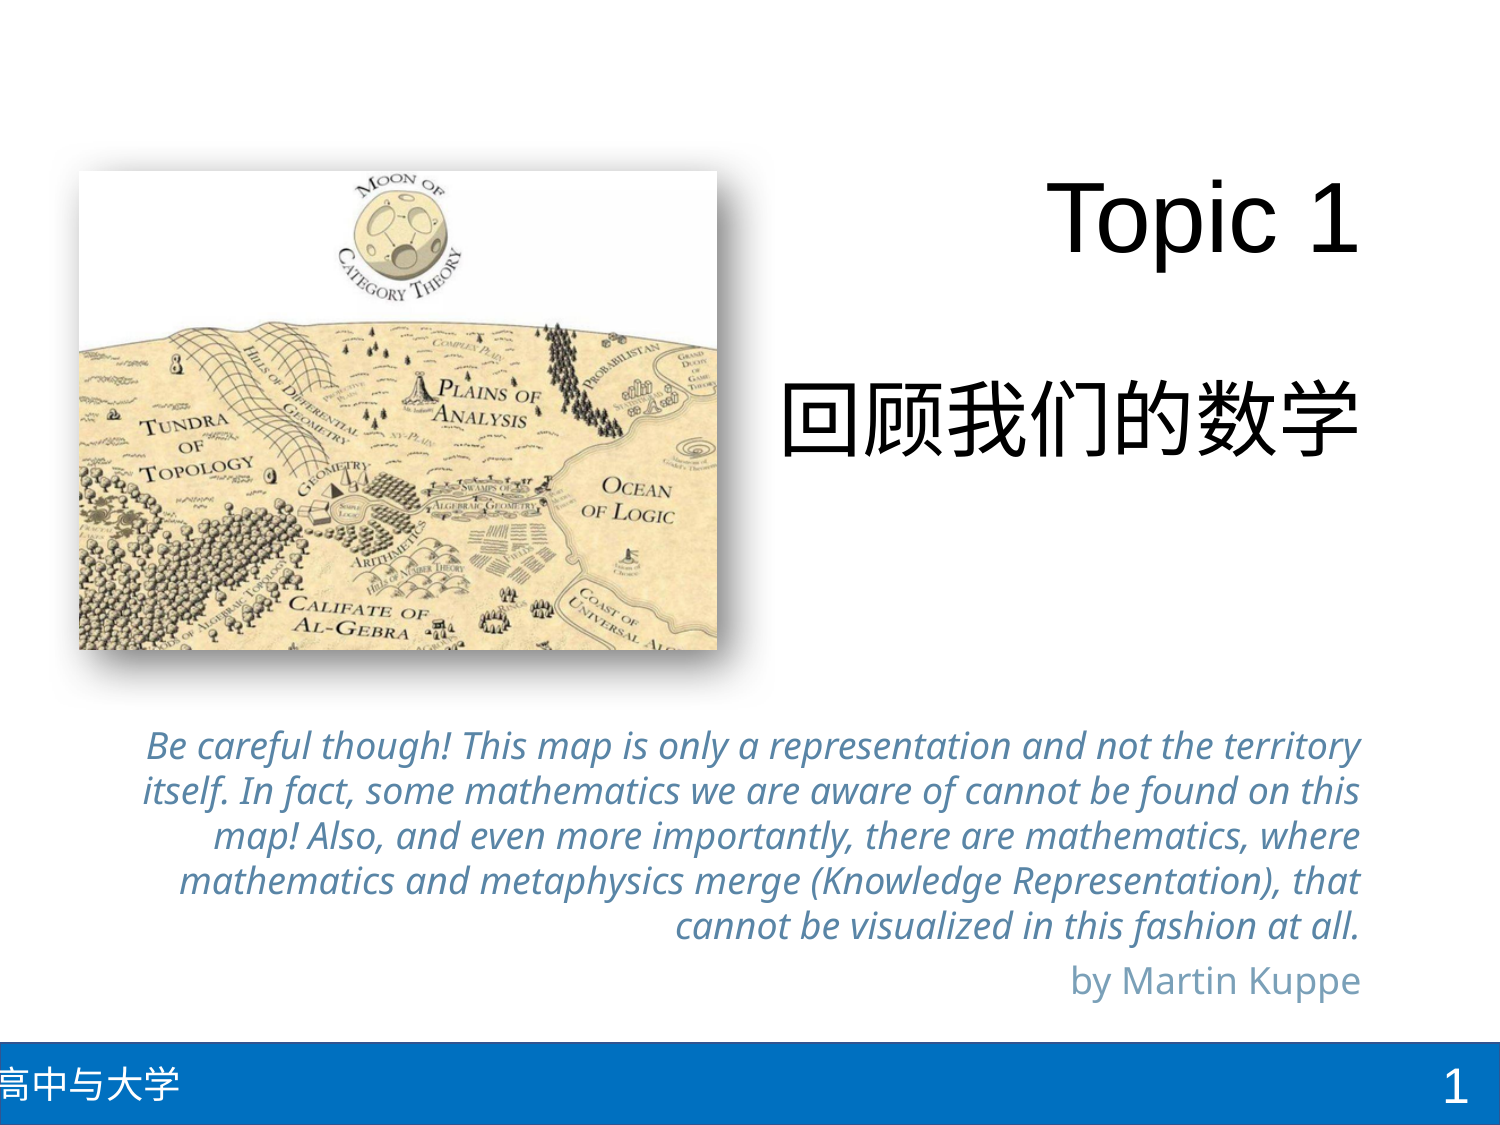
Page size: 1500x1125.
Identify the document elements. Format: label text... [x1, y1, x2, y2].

text_box 回顾我们的数学 [764, 360, 1377, 475]
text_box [79, 714, 1377, 1056]
text_box Topic 1 [910, 144, 1377, 280]
slide_number 1 [1147, 1054, 1485, 1114]
picture [79, 170, 717, 650]
